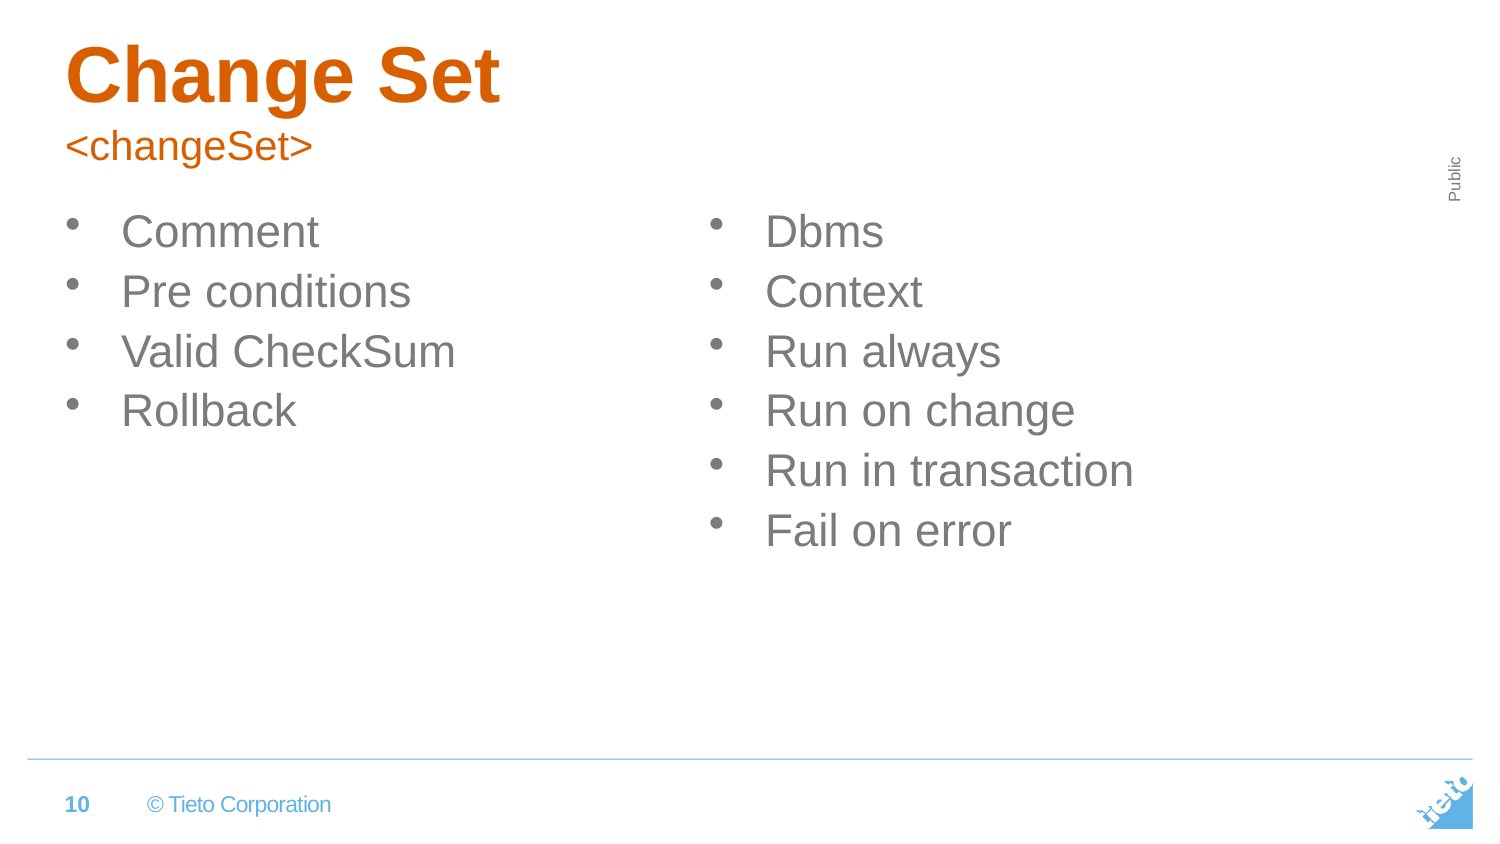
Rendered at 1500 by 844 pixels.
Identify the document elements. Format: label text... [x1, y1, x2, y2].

list Comment Pre conditions Valid CheckSum Rollback [64, 207, 678, 718]
slide_number 10 [64, 791, 124, 817]
picture [1416, 777, 1473, 829]
list Dbms Context Run always Run on change Run in transaction Fail on error [708, 207, 1321, 718]
title Change Set <changeSet> [64, 23, 1416, 190]
